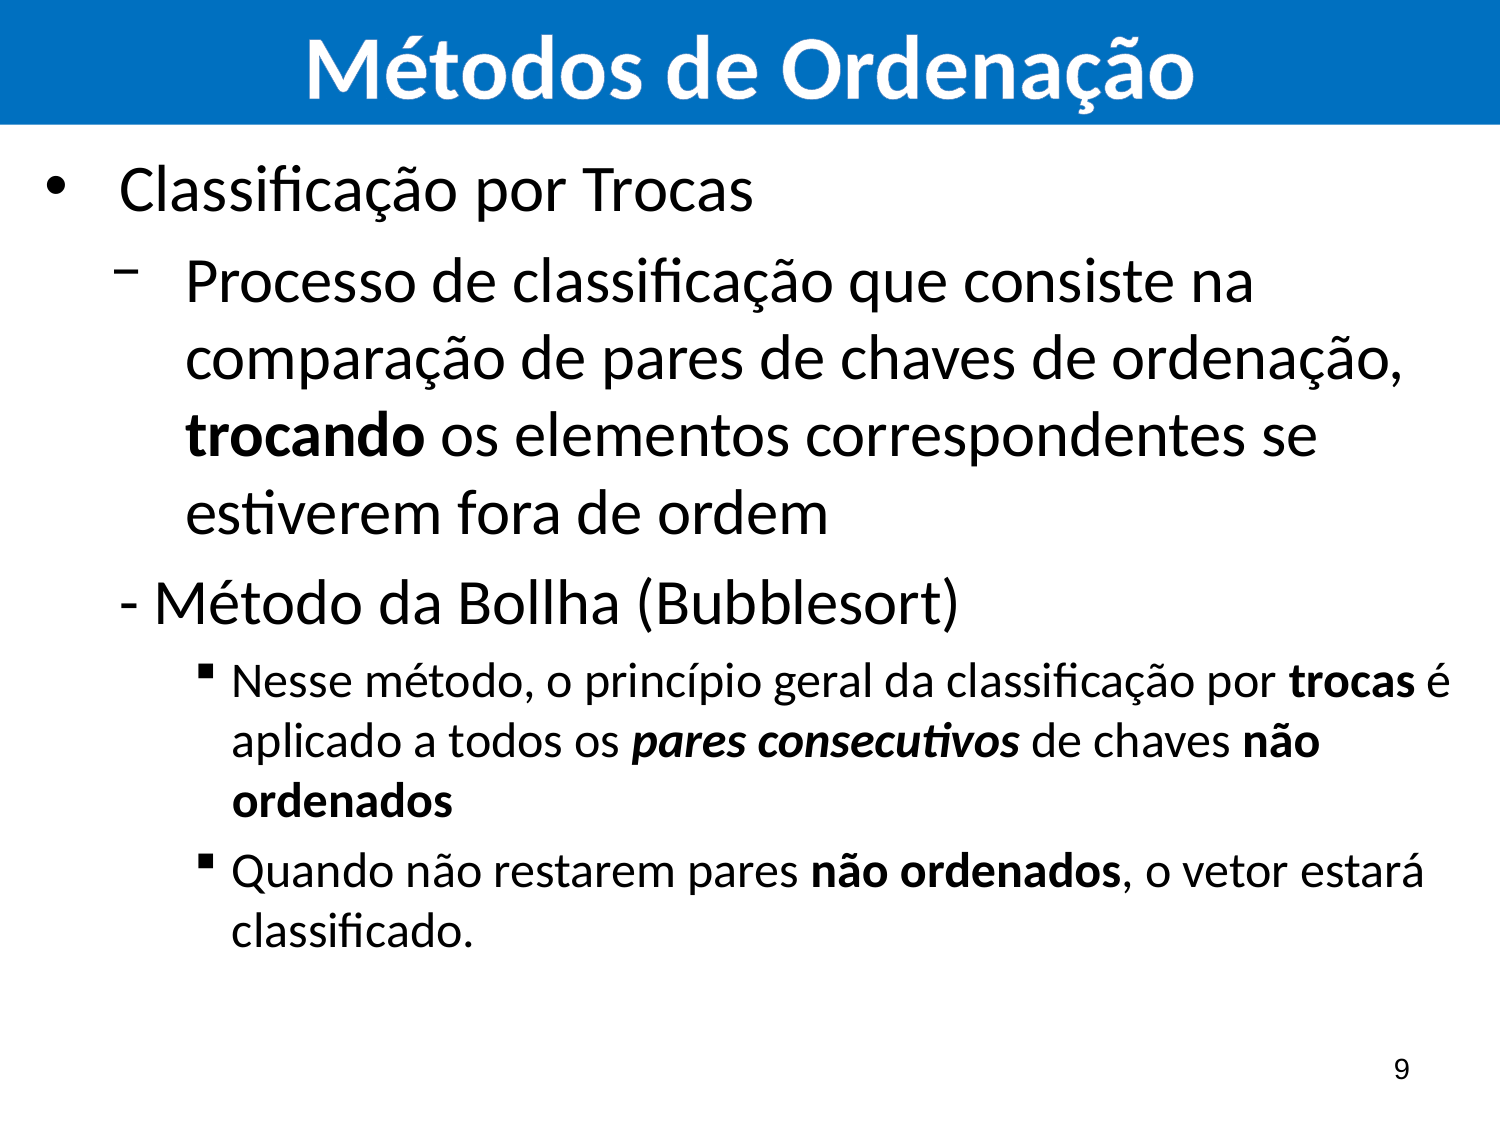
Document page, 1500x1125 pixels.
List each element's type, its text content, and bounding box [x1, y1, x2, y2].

list Classificação por Trocas Processo de classificação que consiste na comparação de pares de chaves de ordenação, trocando os elementos correspondentes se estiverem fora de ordem - Método da Bollha (Bubblesort) Nesse método, o princípio geral da classificação por trocas é aplicado a todos os pares consecutivos de chaves não ordenados Quando não restarem pares não ordenados, o vetor estará classificado. [29, 137, 1483, 1083]
slide_number 9 [1074, 1042, 1425, 1103]
